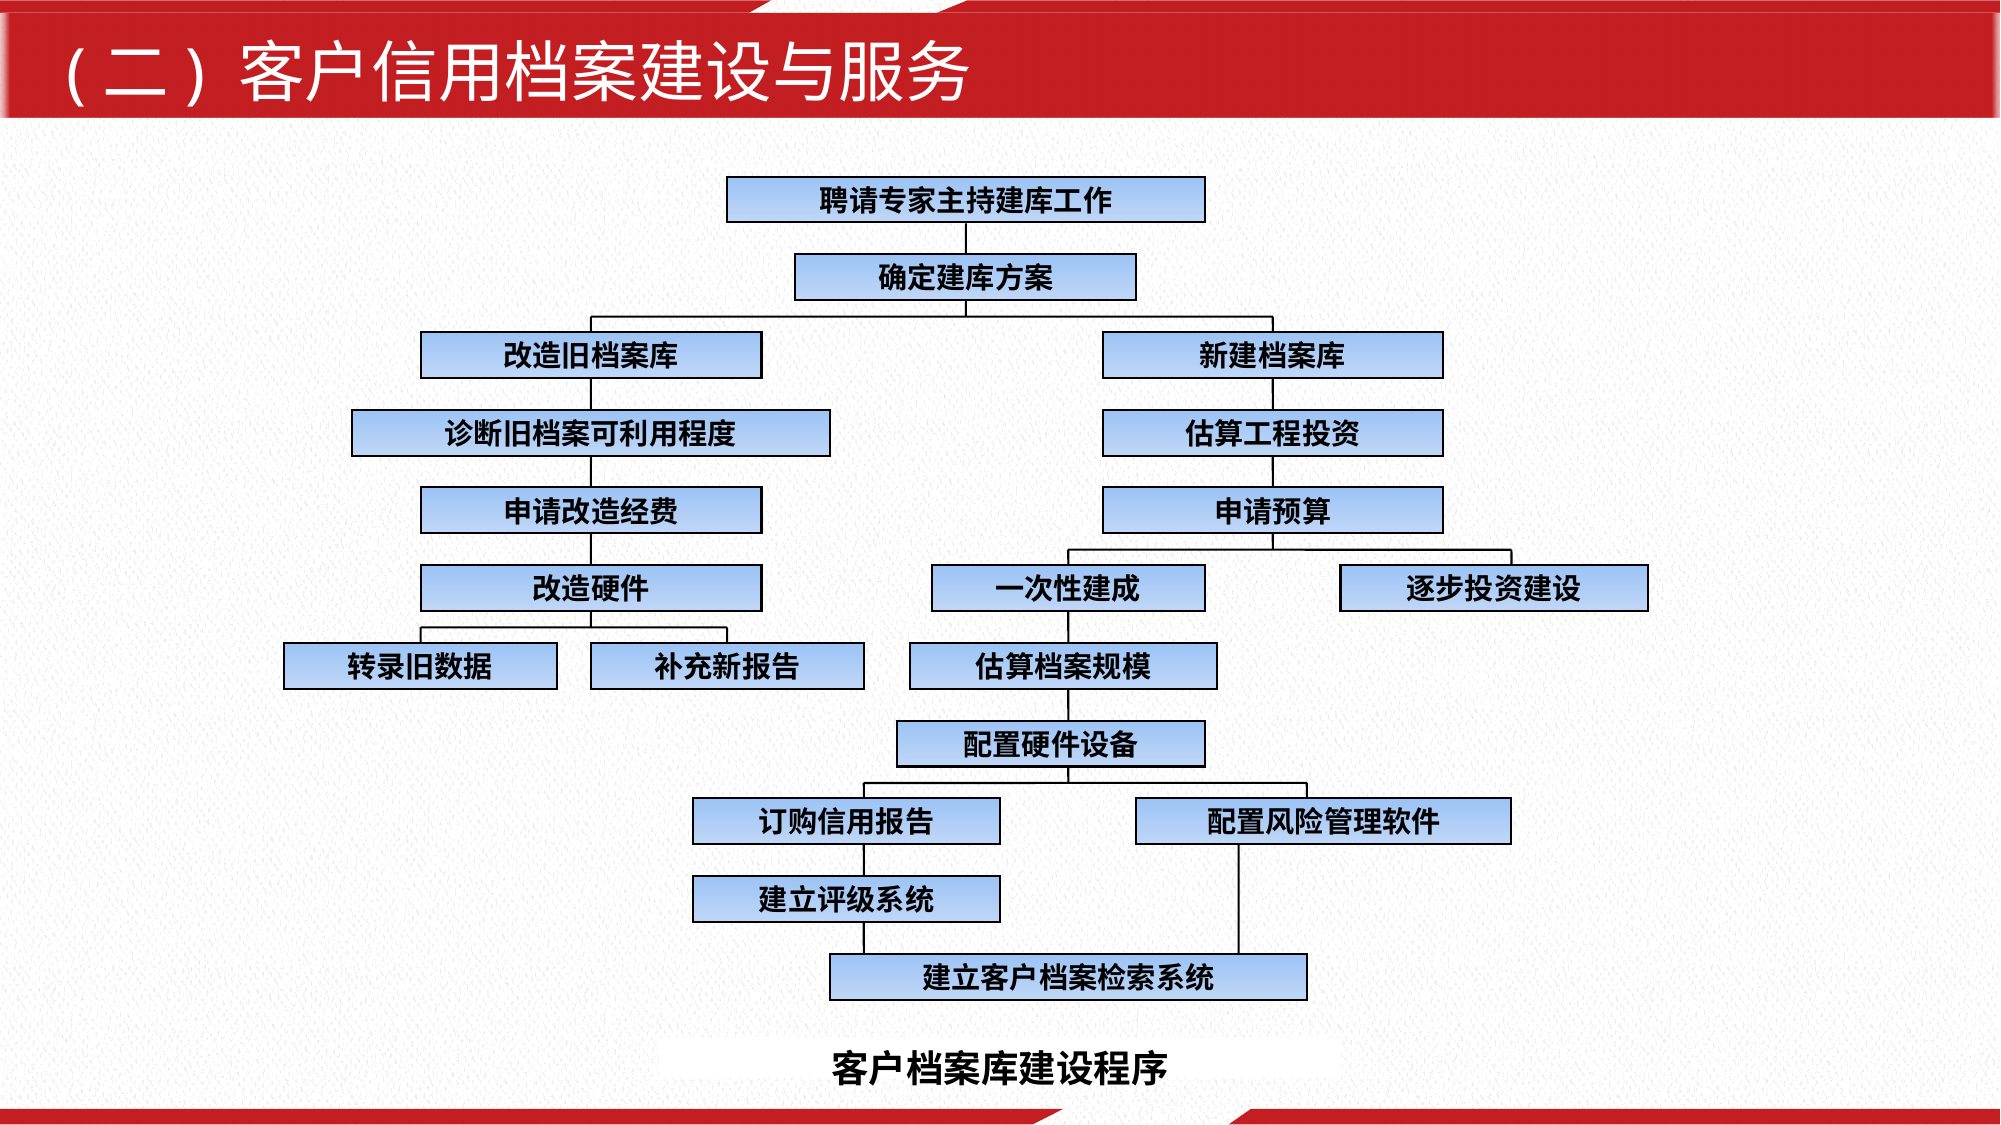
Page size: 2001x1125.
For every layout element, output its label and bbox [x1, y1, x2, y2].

text_box [0, 118, 2000, 1125]
picture [0, 12, 2000, 118]
text_box [249, 134, 1750, 1079]
text_box [0, 0, 2000, 12]
